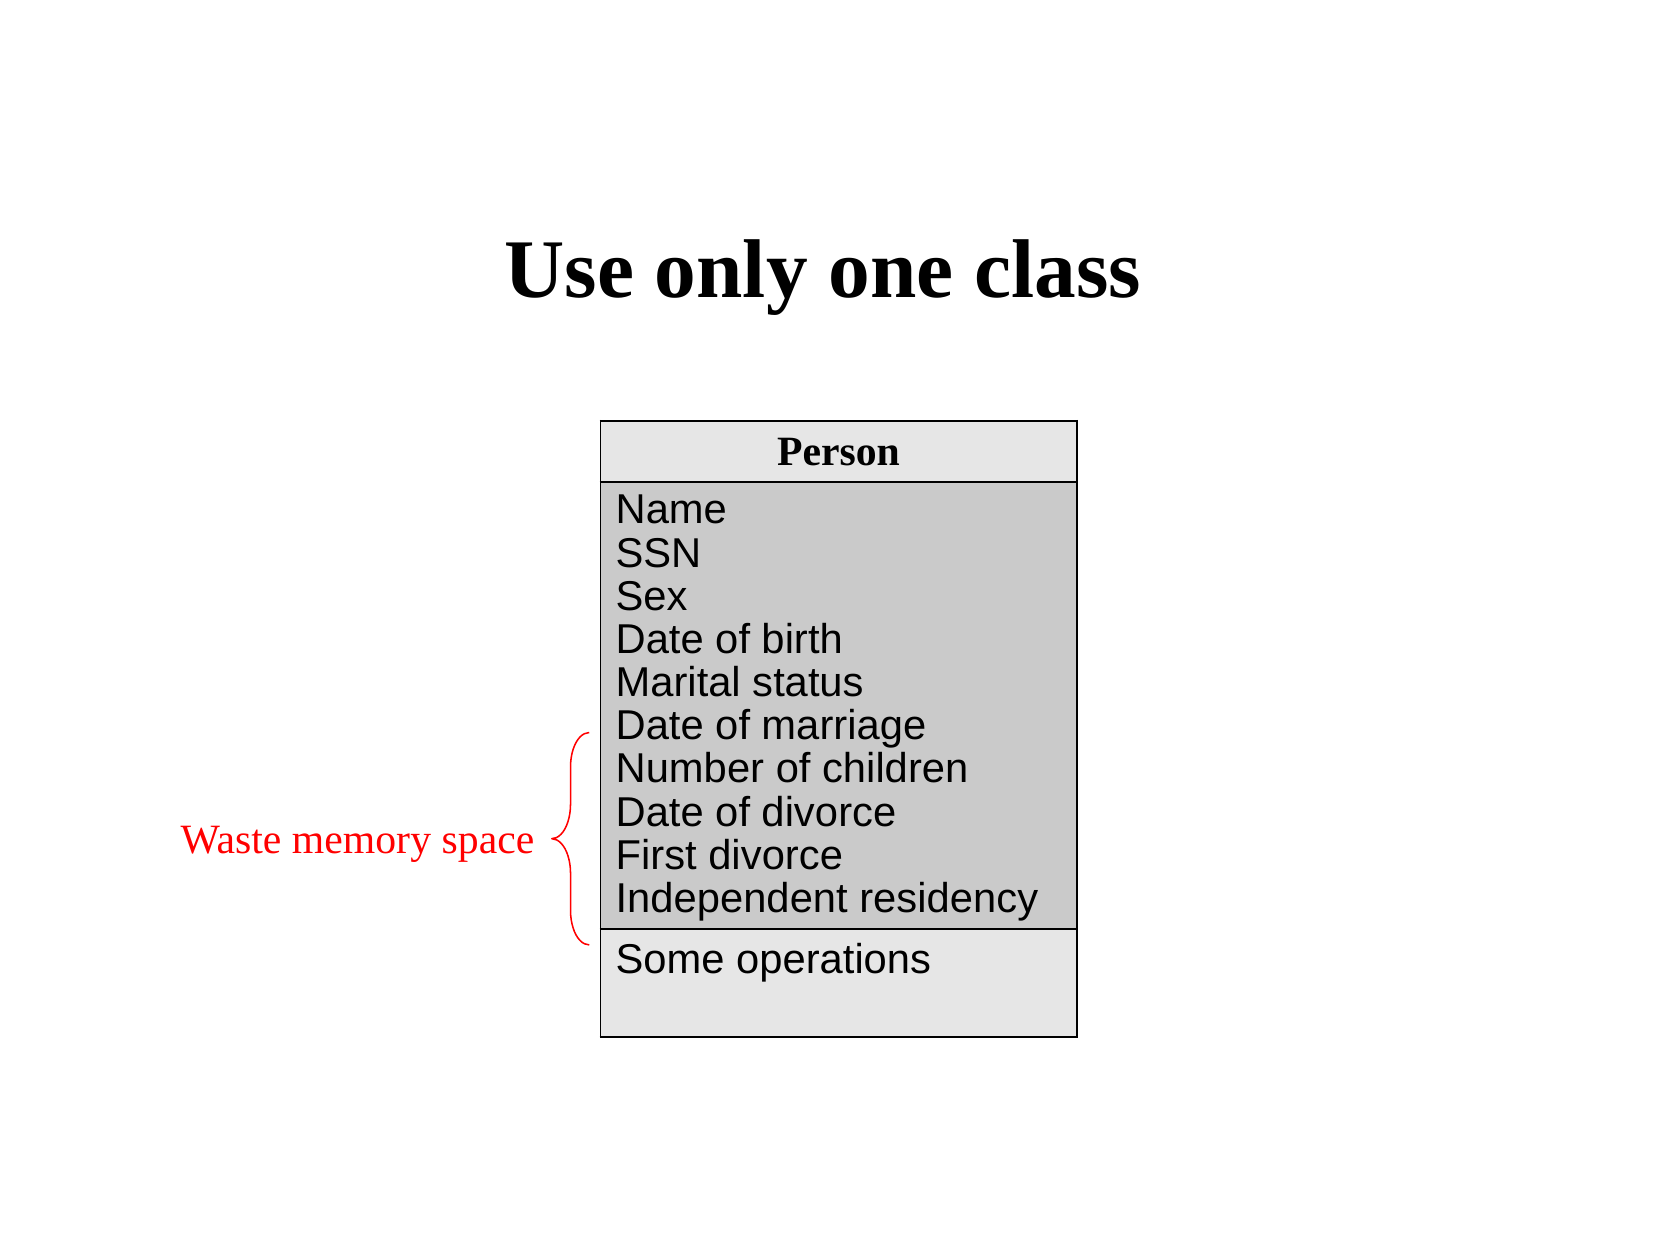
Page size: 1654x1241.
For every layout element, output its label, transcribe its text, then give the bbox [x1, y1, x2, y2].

text_box Waste memory space [165, 804, 552, 870]
table_cell Some operations [601, 930, 1076, 1036]
title Use only one class [119, 207, 1527, 333]
table_header Person [601, 422, 1076, 481]
text_box [551, 732, 590, 945]
table_cell Name SSN Sex Date of birth Marital status Date of marriage Number of children Date of divorce First divorce Independent residency [601, 483, 1076, 928]
